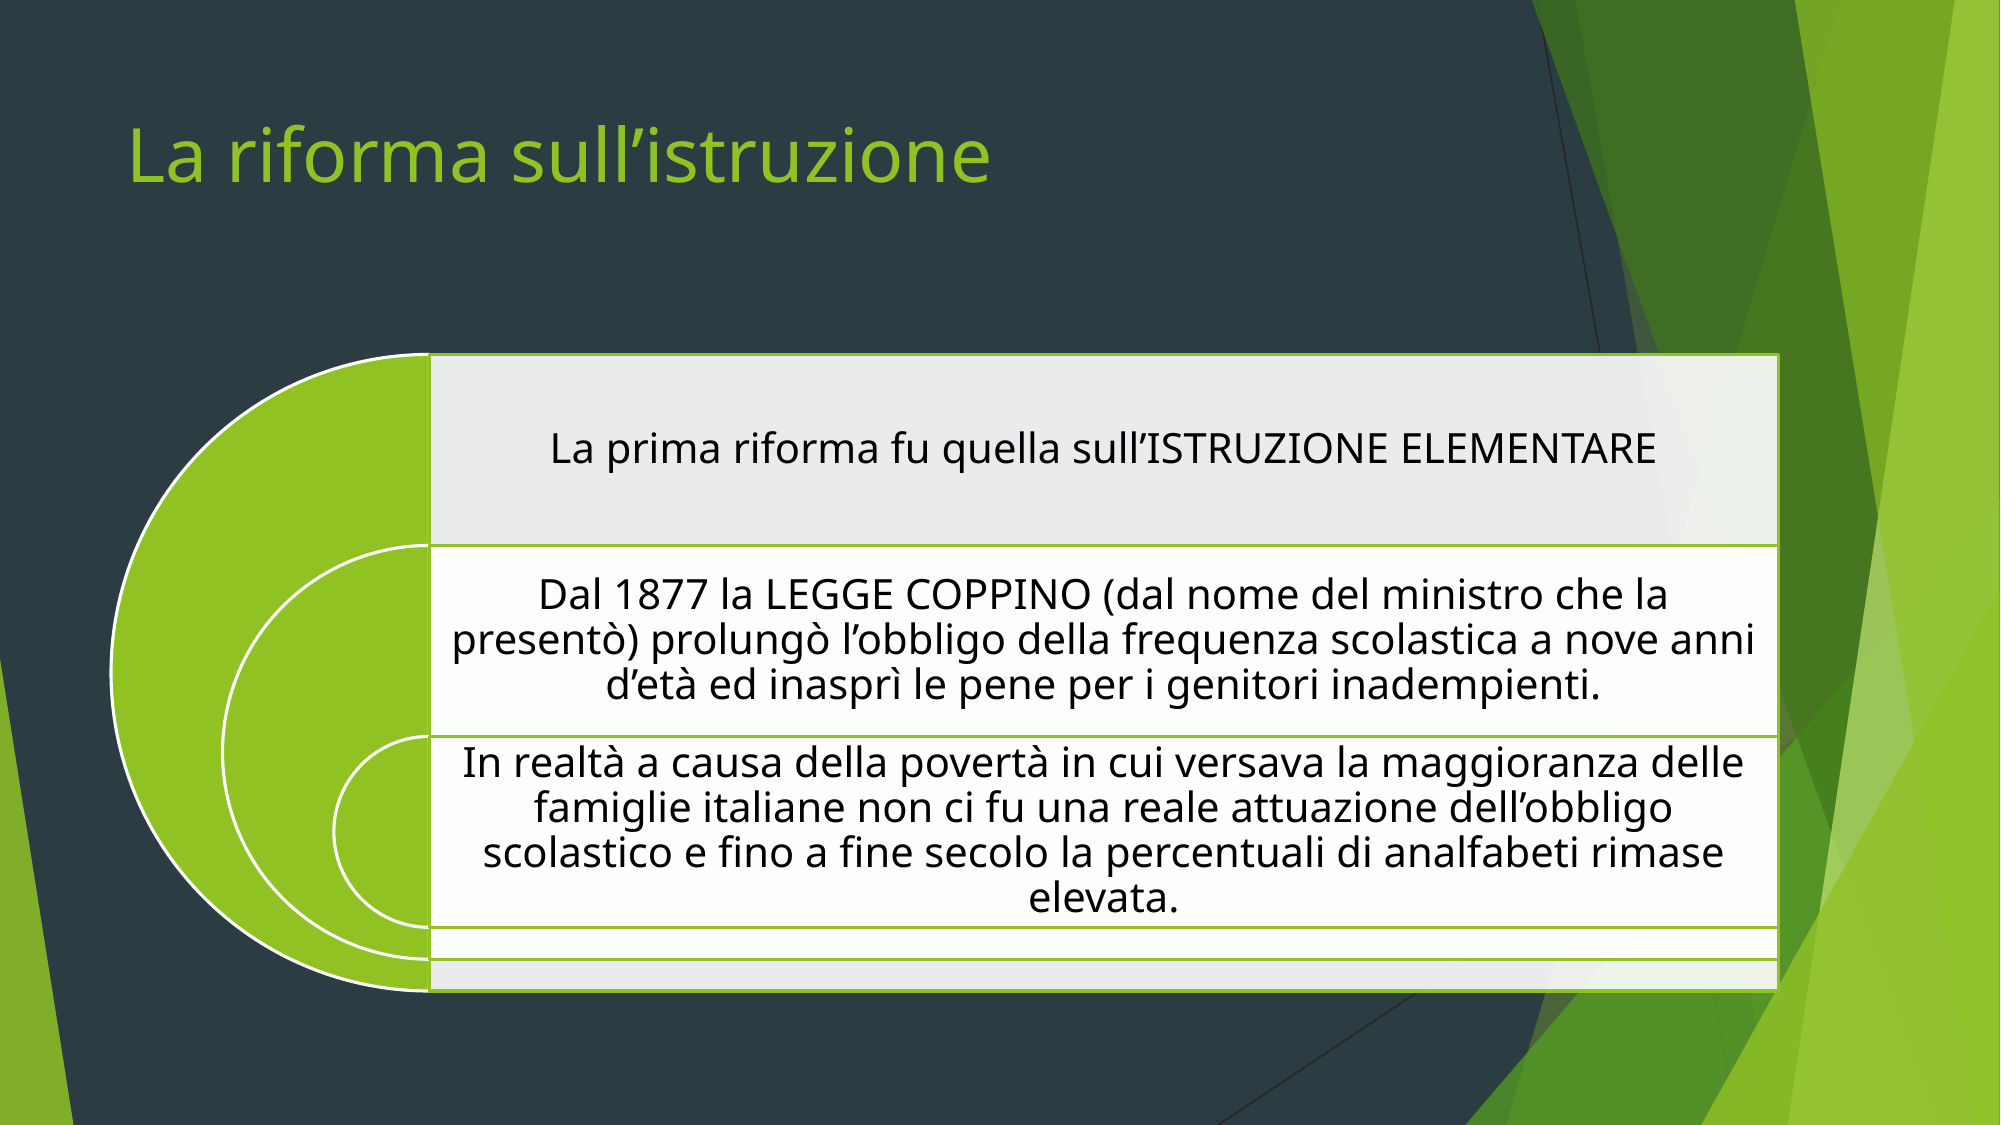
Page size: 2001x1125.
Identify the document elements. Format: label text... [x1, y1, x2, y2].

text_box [110, 354, 1779, 992]
title La riforma sull’istruzione [111, 99, 1522, 317]
